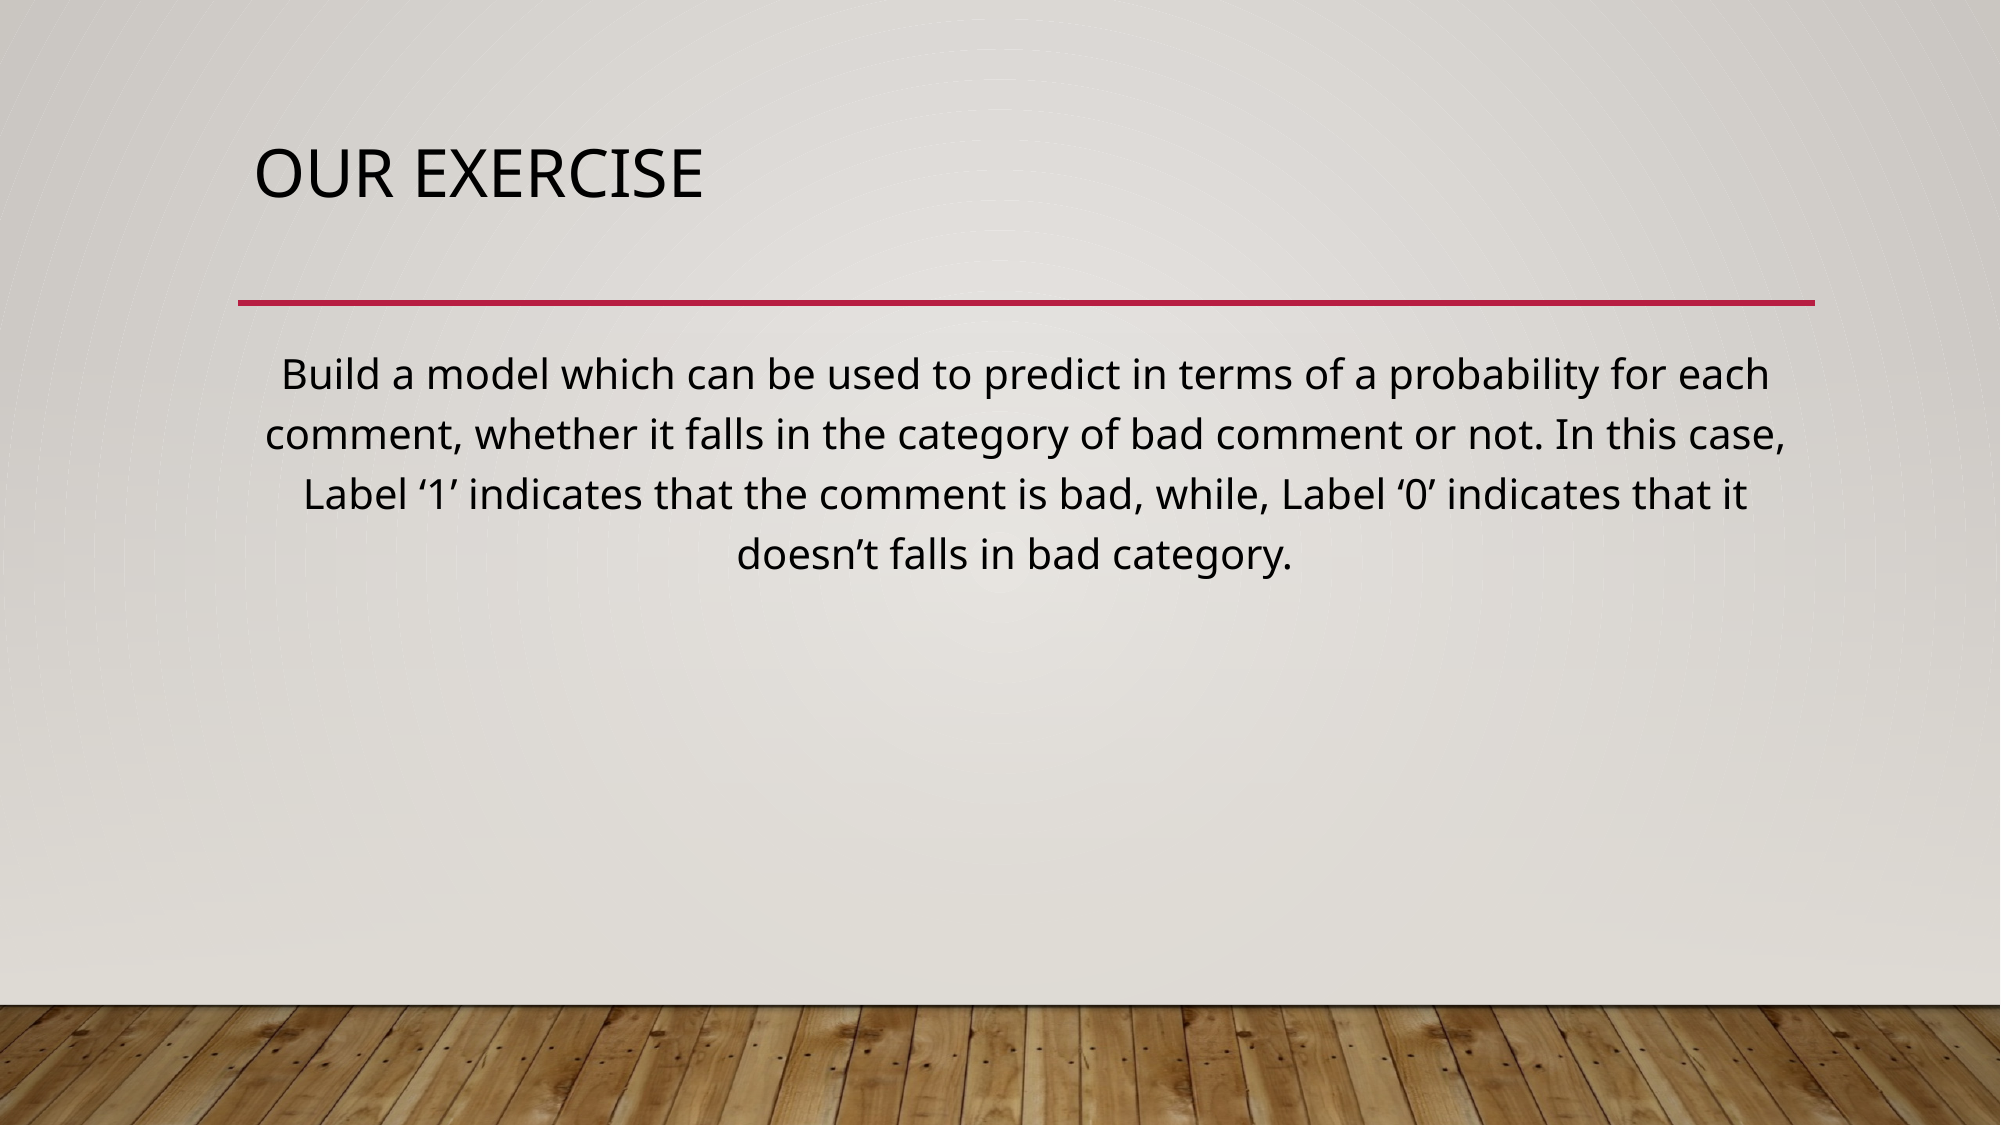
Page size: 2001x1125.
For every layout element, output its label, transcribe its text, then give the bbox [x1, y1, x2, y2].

picture [0, 1005, 2000, 1125]
list Build a model which can be used to predict in terms of a probability for each comment, whether it falls in the category of bad comment or not. In this case, Label ‘1’ indicates that the comment is bad, while, Label ‘0’ indicates that it doesn’t falls in bad category. [238, 330, 1814, 897]
title Our Exercise [238, 131, 1814, 305]
